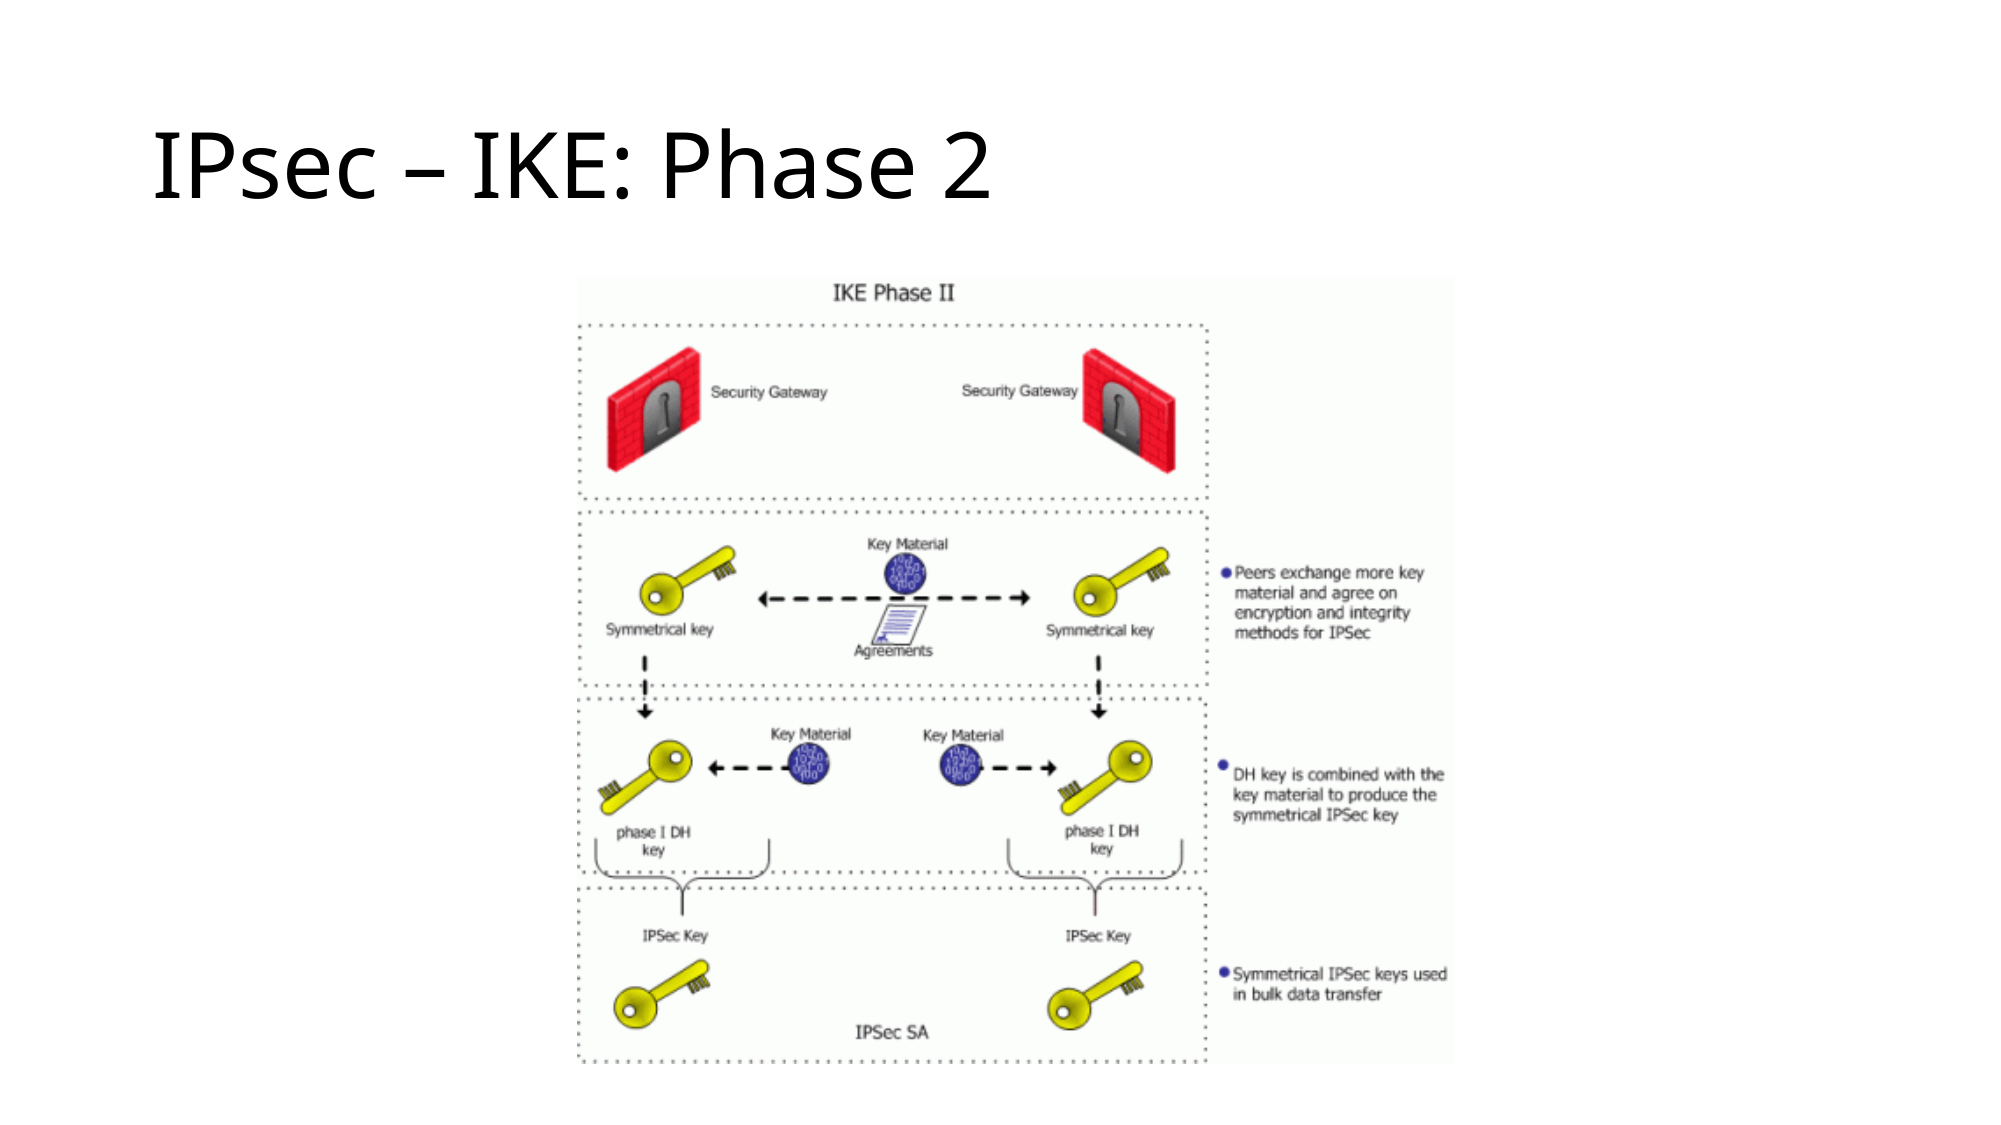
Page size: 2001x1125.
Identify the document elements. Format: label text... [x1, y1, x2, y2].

title IPsec – IKE: Phase 2 [137, 59, 1863, 278]
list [577, 277, 1455, 1064]
